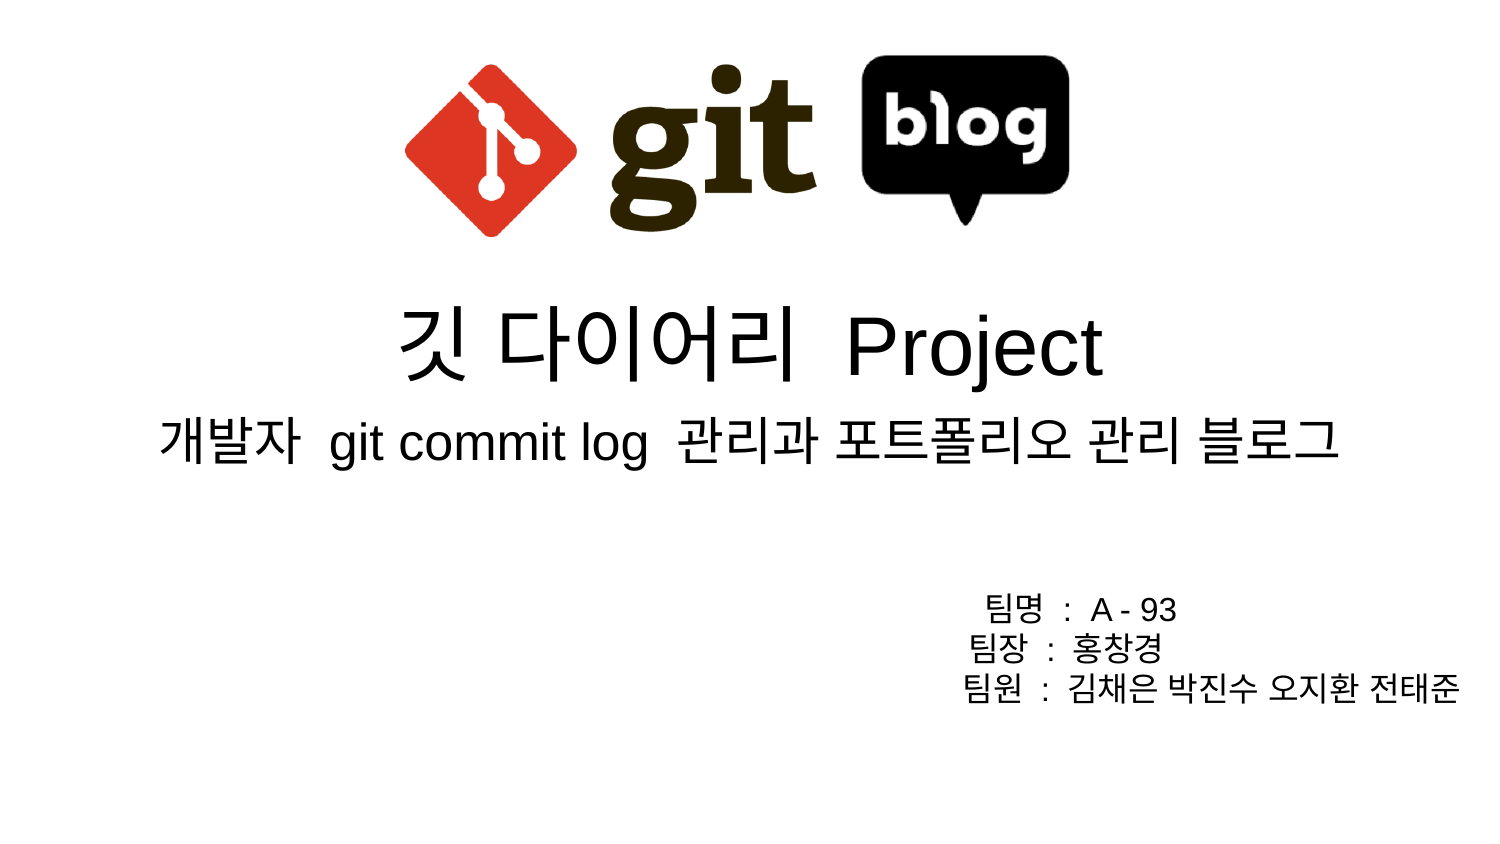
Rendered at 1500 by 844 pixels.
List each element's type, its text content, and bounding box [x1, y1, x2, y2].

text_box 개발자 git commit log 관리과 포트폴리오 관리 블로그 [80, 393, 1420, 742]
text_box 팀명 : A - 9311111111111111111 팀장 : 홍창경 111 1111111111111 팀원 : 김채은 박진수 오지환 전태준 [837, 573, 1477, 785]
picture [405, 24, 1095, 277]
text_box 깃 다이어리 Project [224, 276, 1276, 393]
